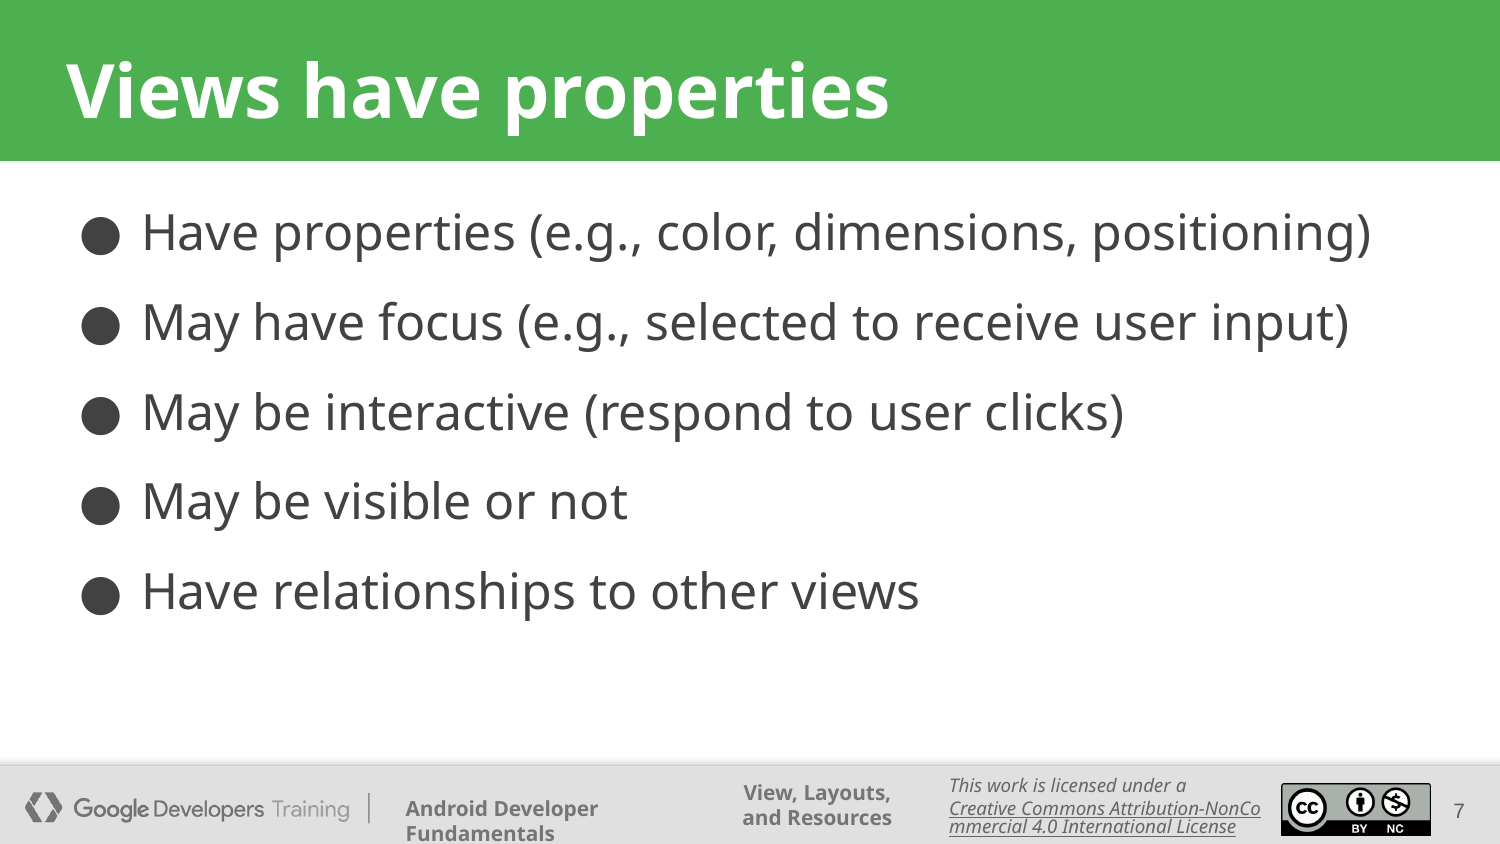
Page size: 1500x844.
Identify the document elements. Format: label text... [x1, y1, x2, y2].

slide_number ‹#› [1389, 777, 1480, 842]
list Have properties (e.g., color, dimensions, positioning) May have focus (e.g., selected to receive user input) May be interactive (respond to user clicks) May be visible or not Have relationships to other views [51, 176, 1449, 737]
picture [0, 161, 1500, 844]
title Views have properties [51, 28, 1472, 122]
